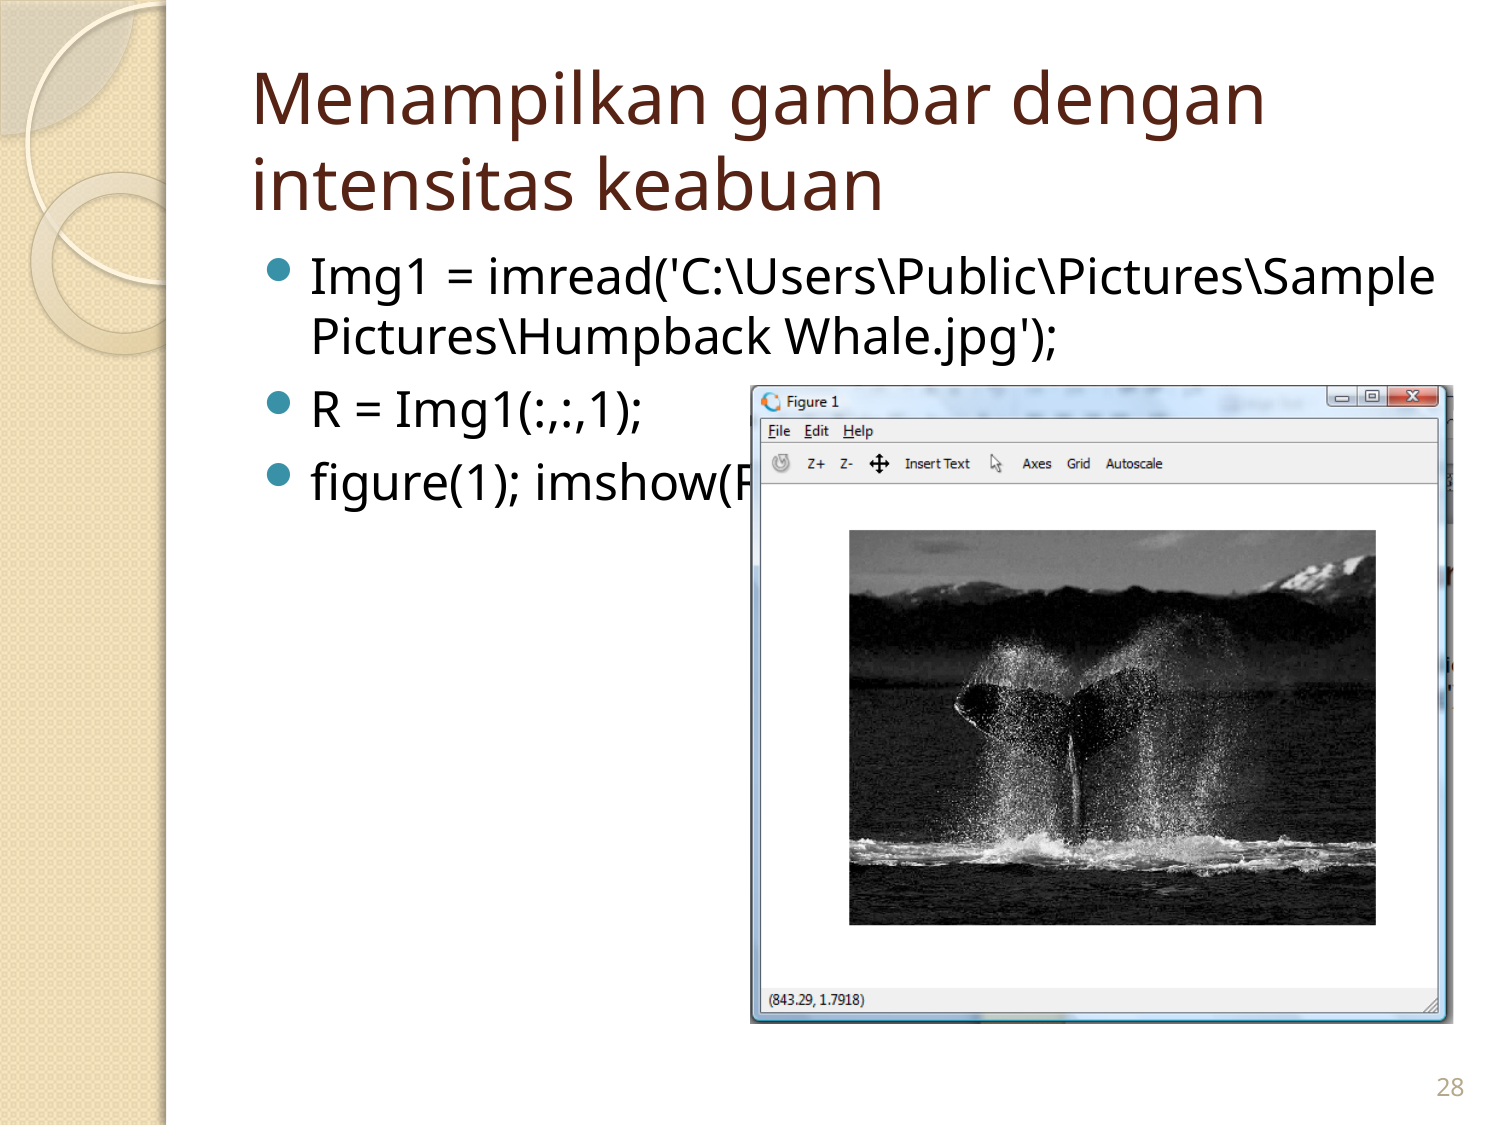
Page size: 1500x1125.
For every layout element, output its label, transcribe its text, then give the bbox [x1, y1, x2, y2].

list Img1 = imread('C:\Users\Public\Pictures\Sample Pictures\Humpback Whale.jpg'); R = Img1(:,:,1); figure(1); imshow(R); [235, 237, 1466, 1025]
title Menampilkan gambar dengan intensitas keabuan [235, 45, 1466, 233]
slide_number 28 [1413, 1034, 1488, 1113]
picture [749, 385, 1454, 1024]
